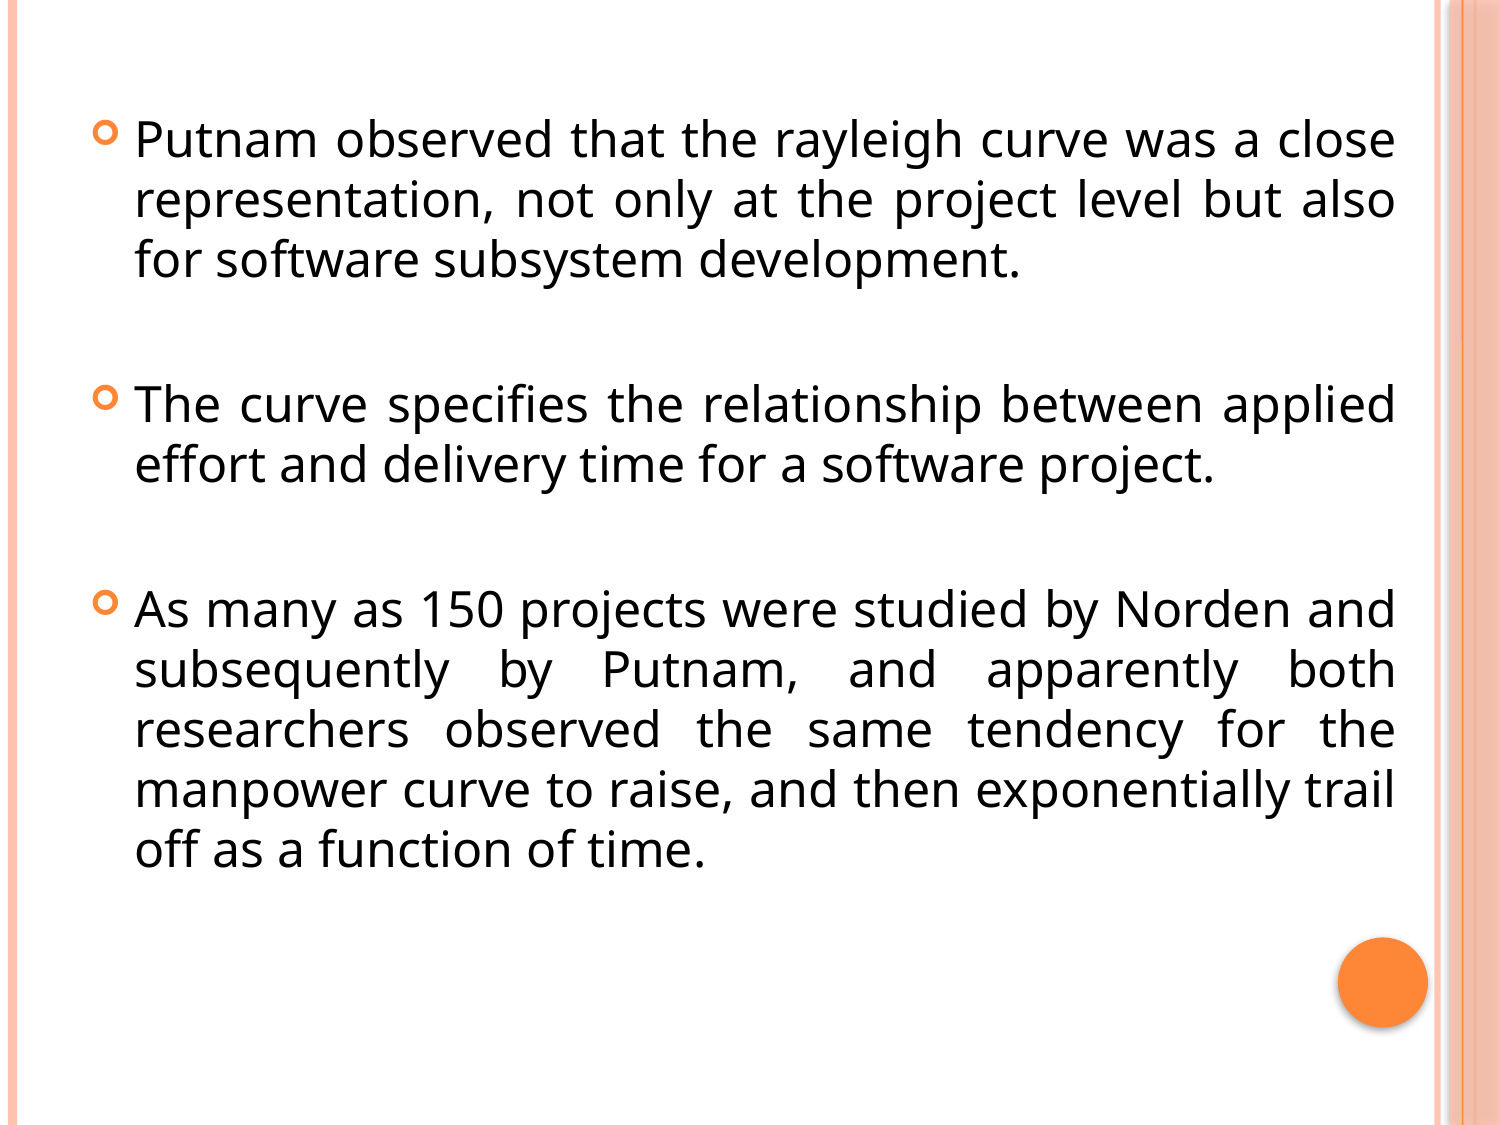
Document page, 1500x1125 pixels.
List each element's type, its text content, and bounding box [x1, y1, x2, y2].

list Putnam observed that the rayleigh curve was a close representation, not only at the project level but also for software subsystem development. The curve specifies the relationship between applied effort and delivery time for a software project. As many as 150 projects were studied by Norden and subsequently by Putnam, and apparently both researchers observed the same tendency for the manpower curve to raise, and then exponentially trail off as a function of time. [75, 99, 1413, 1062]
